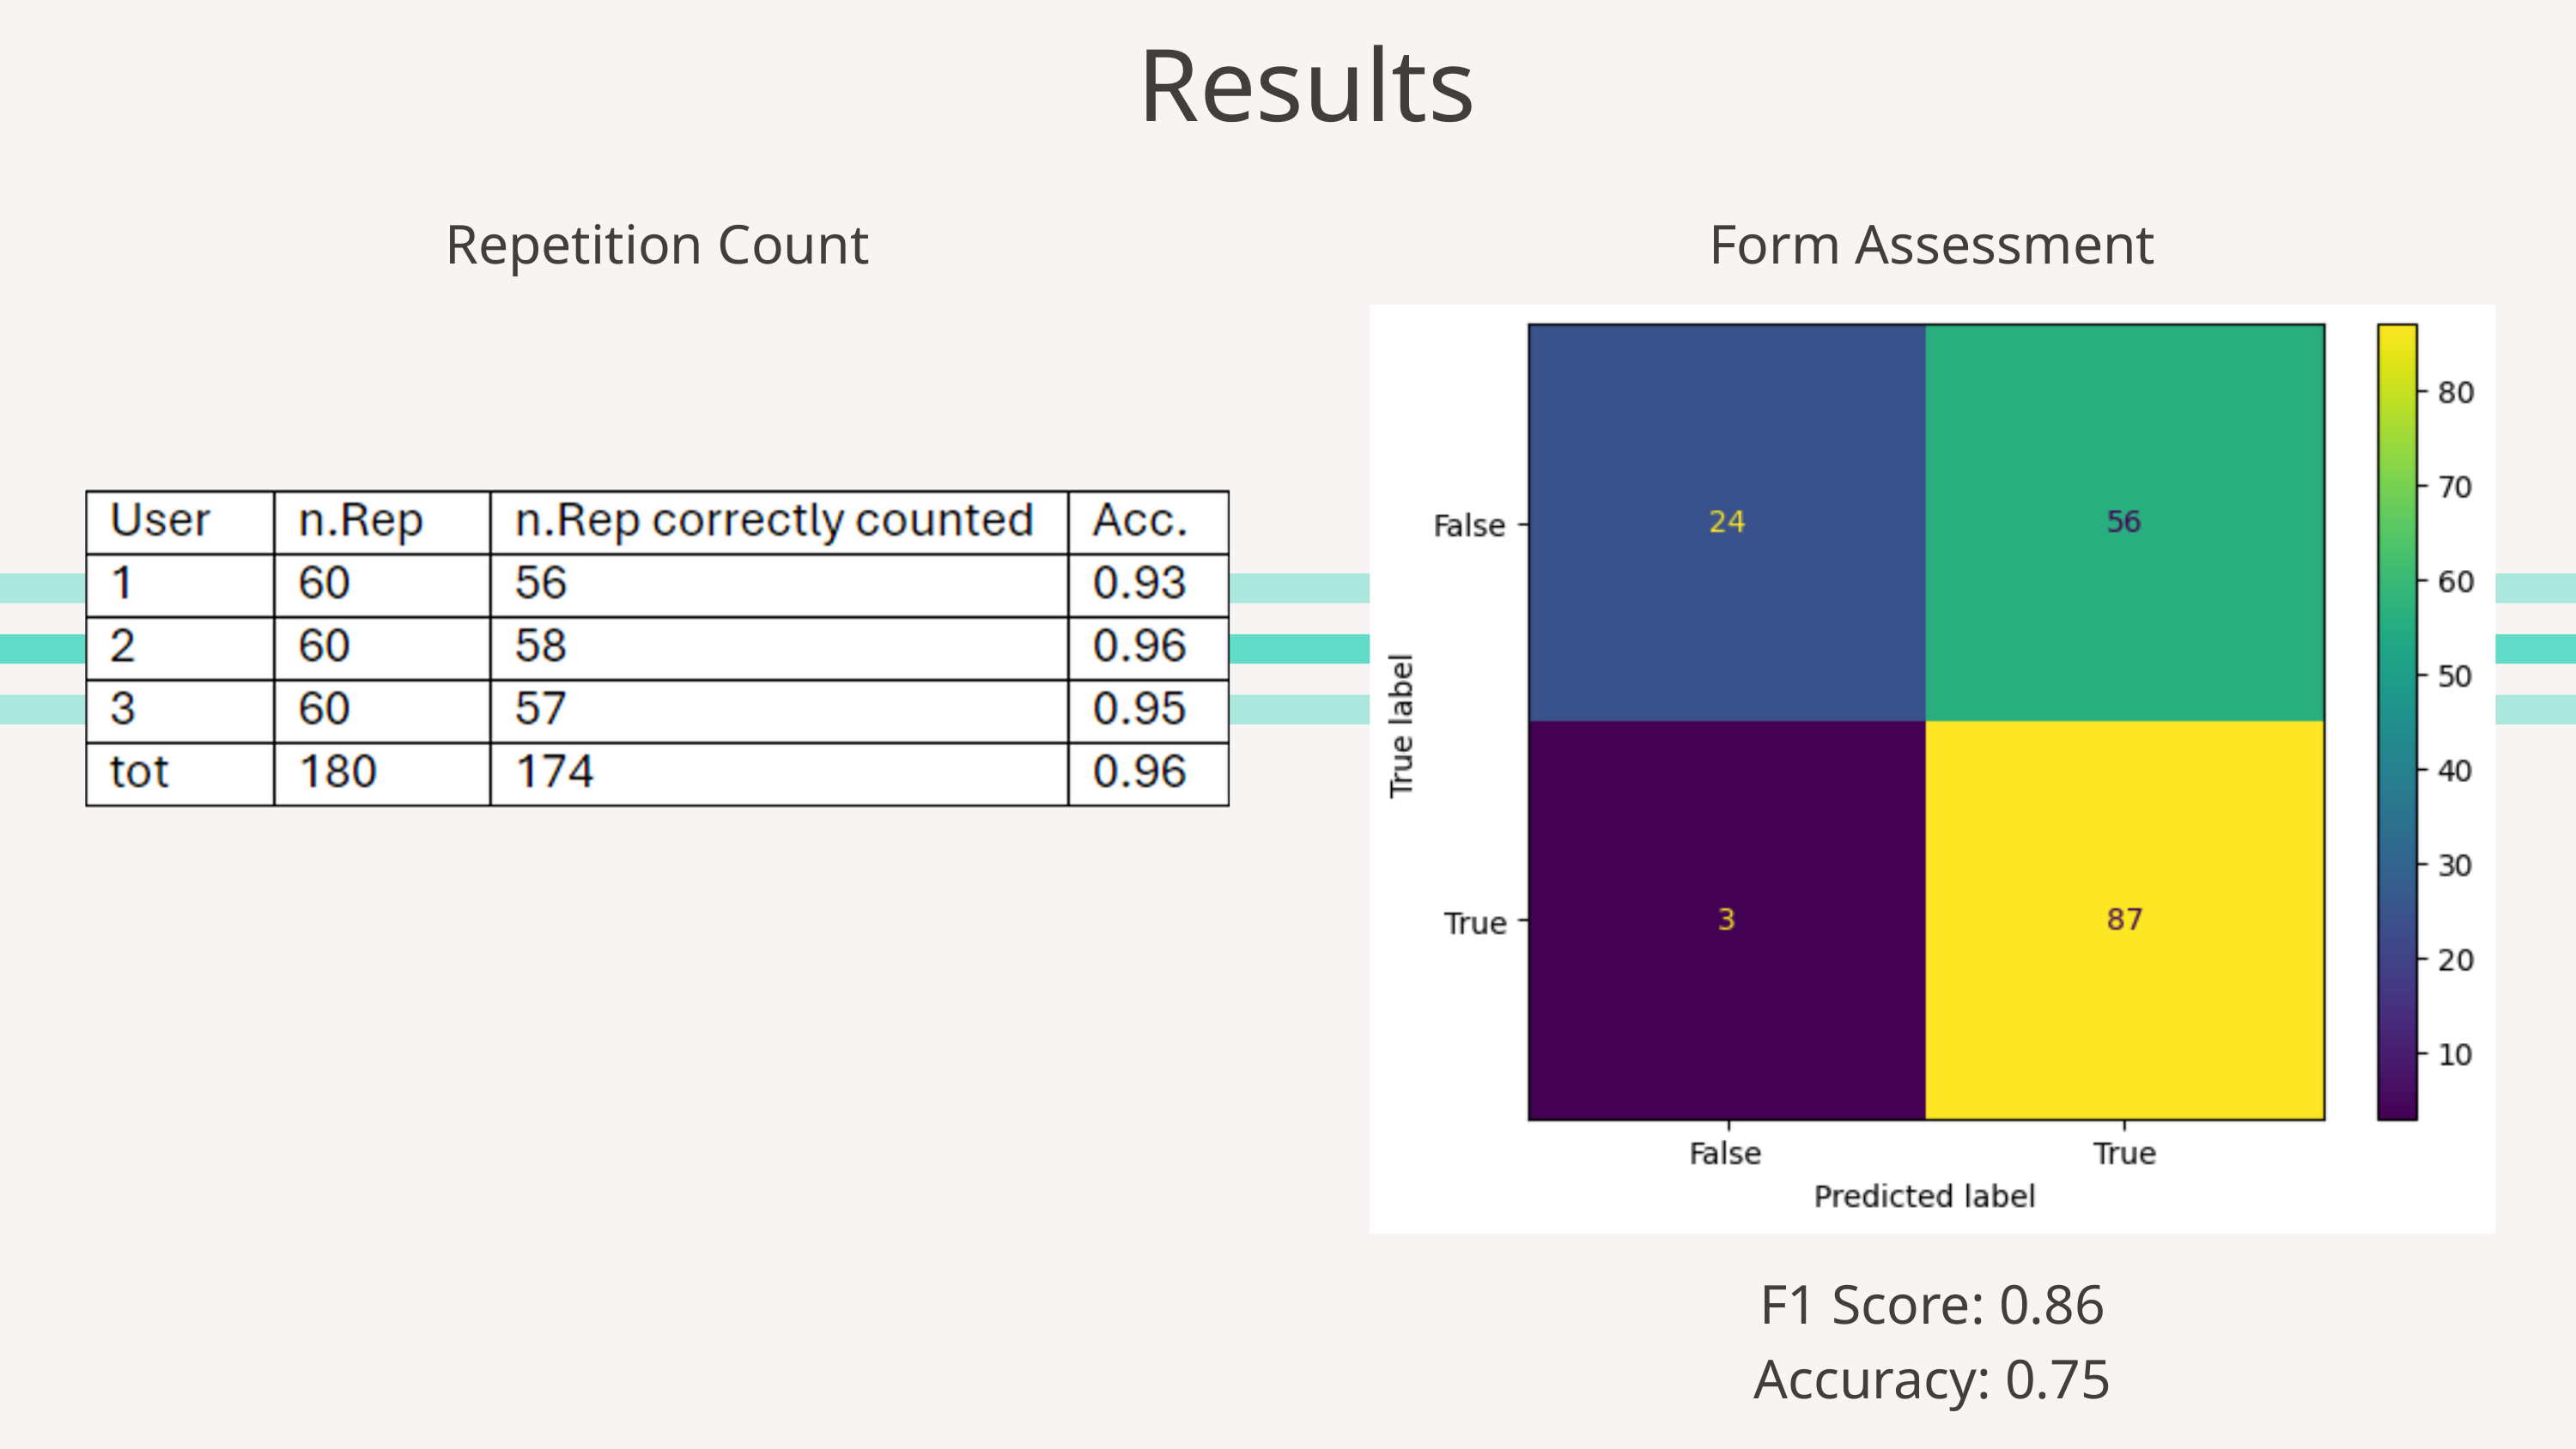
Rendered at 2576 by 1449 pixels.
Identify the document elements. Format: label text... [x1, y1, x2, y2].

text_box [1370, 734, 2496, 1234]
text_box [85, 734, 1230, 808]
text_box [85, 489, 1230, 570]
text_box Form Assessment [1705, 199, 2160, 275]
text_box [0, 573, 2576, 724]
text_box F1 Score: 0.86 Accuracy: 0.75 [1722, 1259, 2142, 1410]
text_box [1370, 305, 2496, 570]
text_box Repetition Count [444, 199, 871, 275]
text_box Results [1099, 31, 1477, 142]
